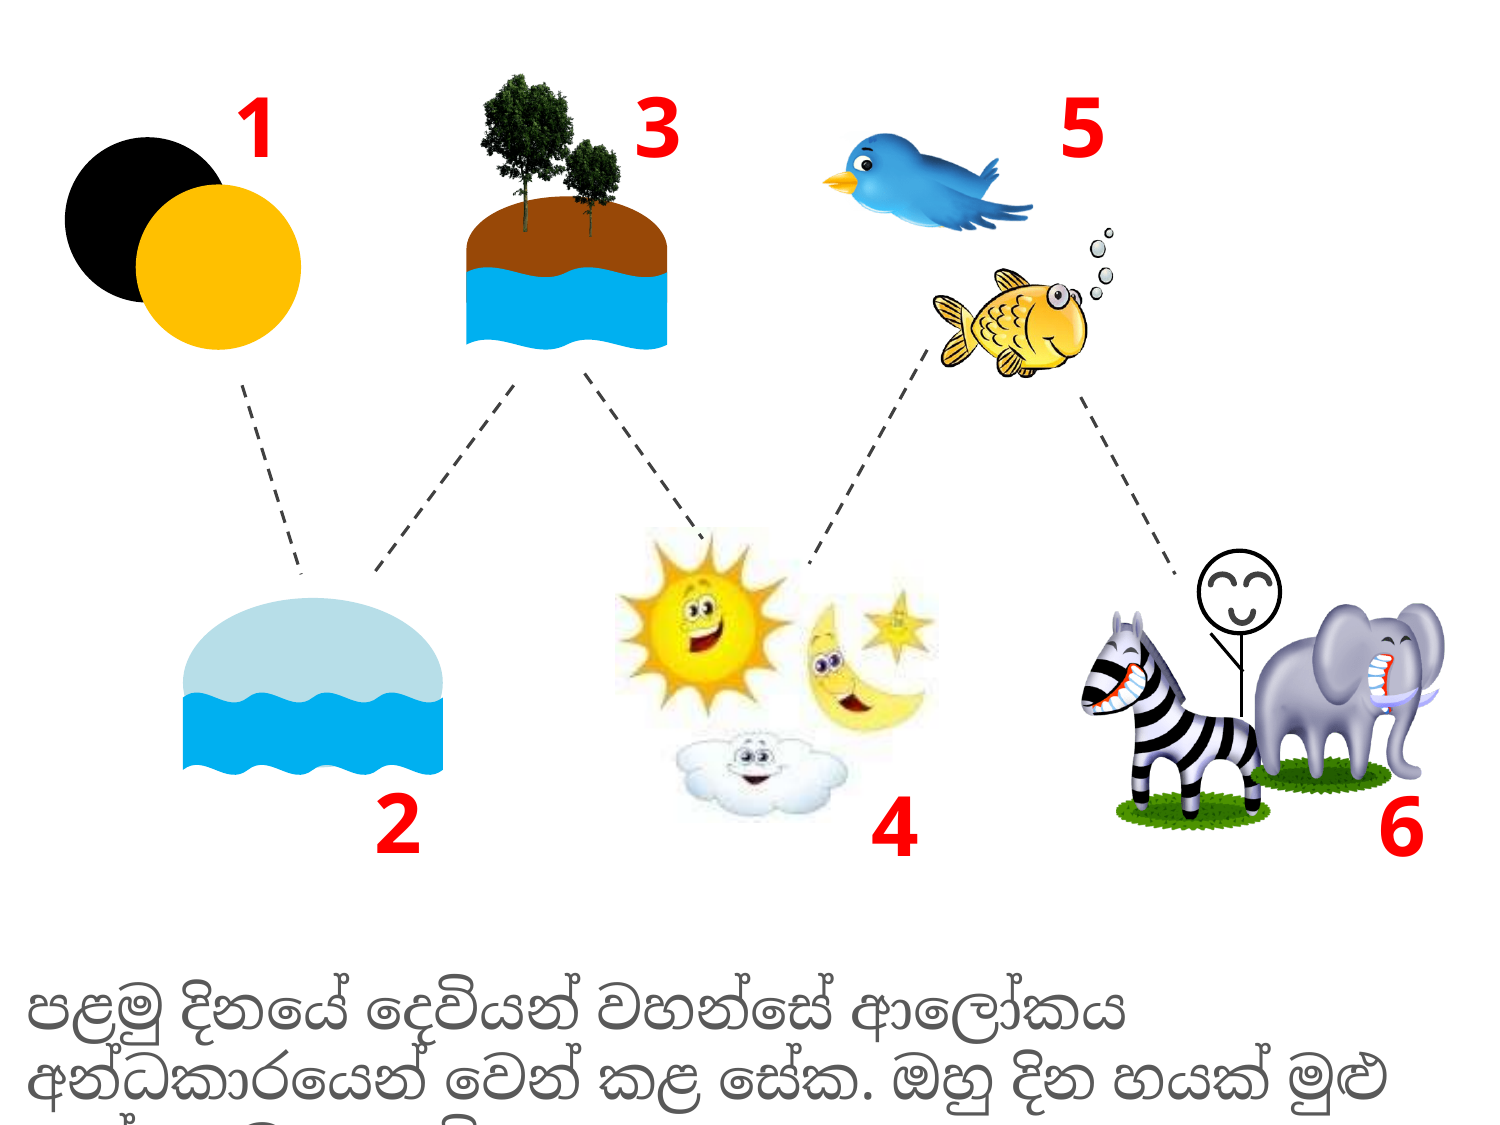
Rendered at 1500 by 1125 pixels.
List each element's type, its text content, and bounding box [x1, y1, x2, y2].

text_box [464, 265, 670, 352]
text_box [310, 690, 445, 774]
text_box 3 [608, 66, 709, 182]
text_box [1243, 572, 1272, 585]
text_box පළමු දිනයේ දෙවියන් වහන්සේ ආලෝකය අන්ධකාරයෙන් වෙන් කළ සේක. ඔහු දින හයක් මුළු ලෝකයම සෑදුවේය. [11, 964, 1498, 1125]
text_box 1 [206, 66, 308, 182]
text_box [133, 182, 304, 352]
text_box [808, 349, 928, 565]
text_box [1208, 572, 1237, 587]
text_box [1196, 548, 1282, 608]
picture [478, 71, 622, 237]
text_box [464, 204, 670, 275]
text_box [241, 385, 302, 575]
text_box 4 [844, 765, 945, 880]
text_box 6 [1352, 803, 1453, 880]
text_box [180, 595, 445, 700]
picture [615, 526, 940, 823]
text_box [371, 385, 514, 576]
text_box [1210, 633, 1244, 672]
picture [1068, 585, 1449, 832]
picture [820, 125, 1117, 387]
text_box 2 [348, 763, 449, 878]
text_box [584, 373, 703, 540]
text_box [1080, 396, 1176, 575]
text_box [180, 690, 314, 777]
text_box [62, 135, 207, 305]
text_box 5 [1033, 66, 1134, 182]
